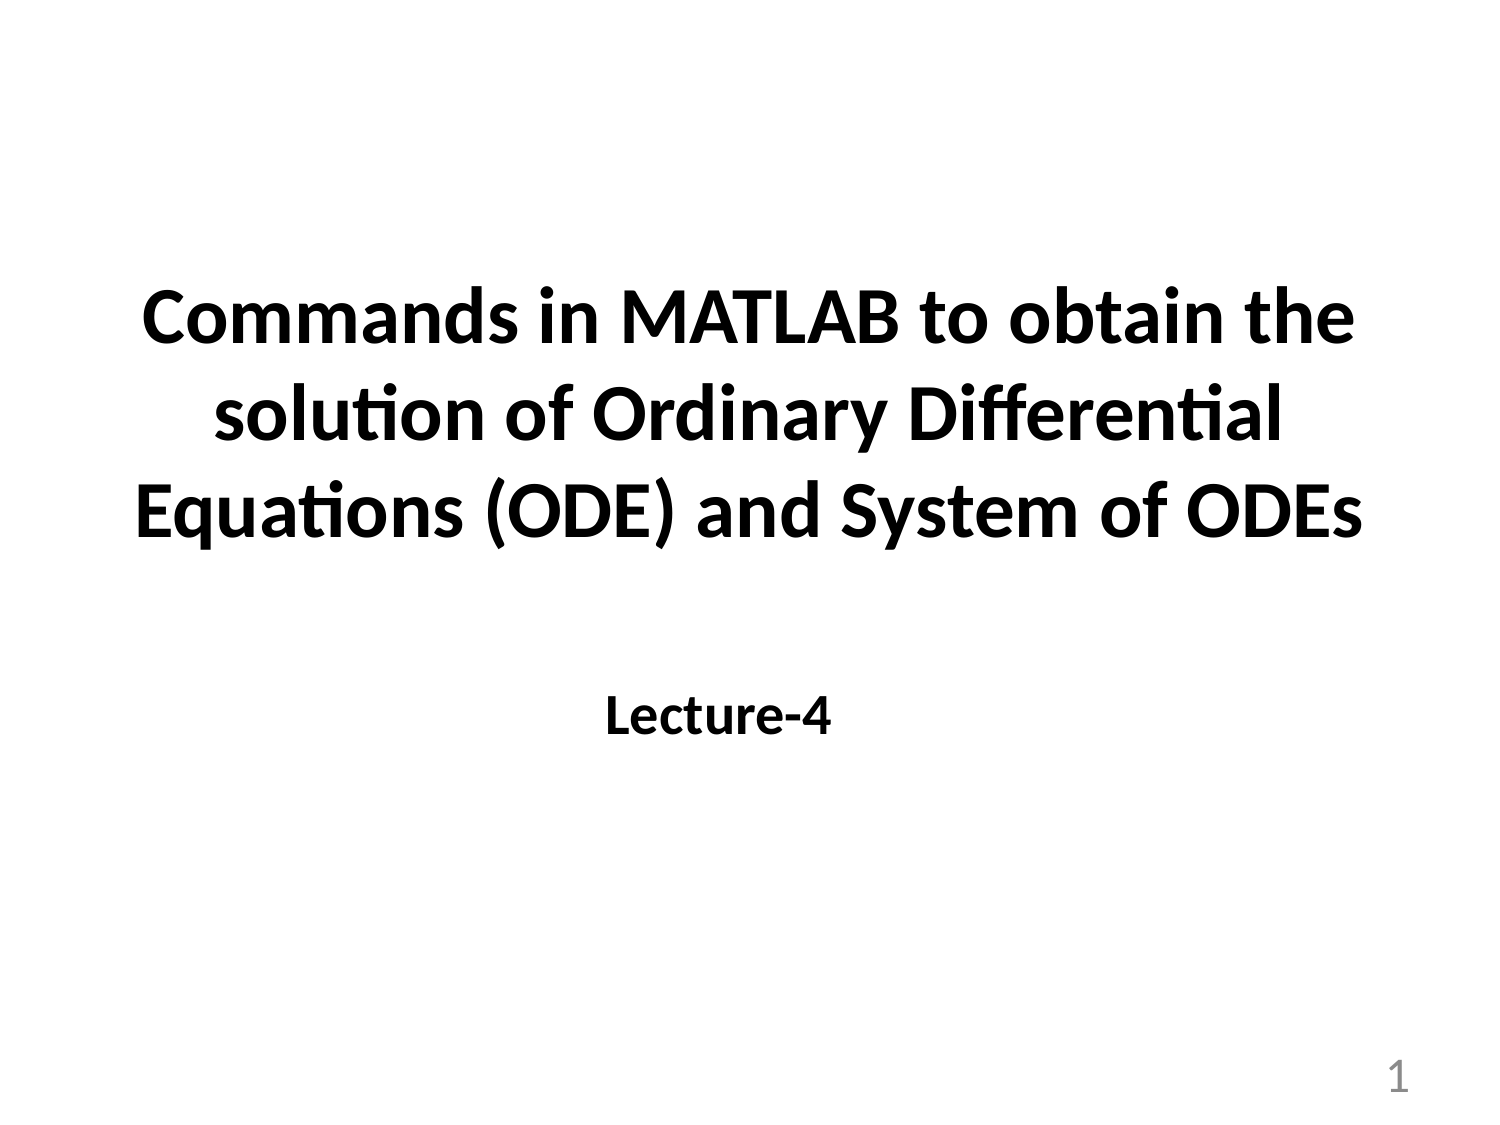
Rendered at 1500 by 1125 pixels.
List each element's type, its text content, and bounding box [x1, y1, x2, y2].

text_box Lecture-4 [449, 668, 988, 738]
slide_number 1 [1325, 1042, 1425, 1103]
title Commands in MATLAB to obtain the solution of Ordinary Differential Equations (ODE) and System of ODEs [112, 212, 1388, 604]
